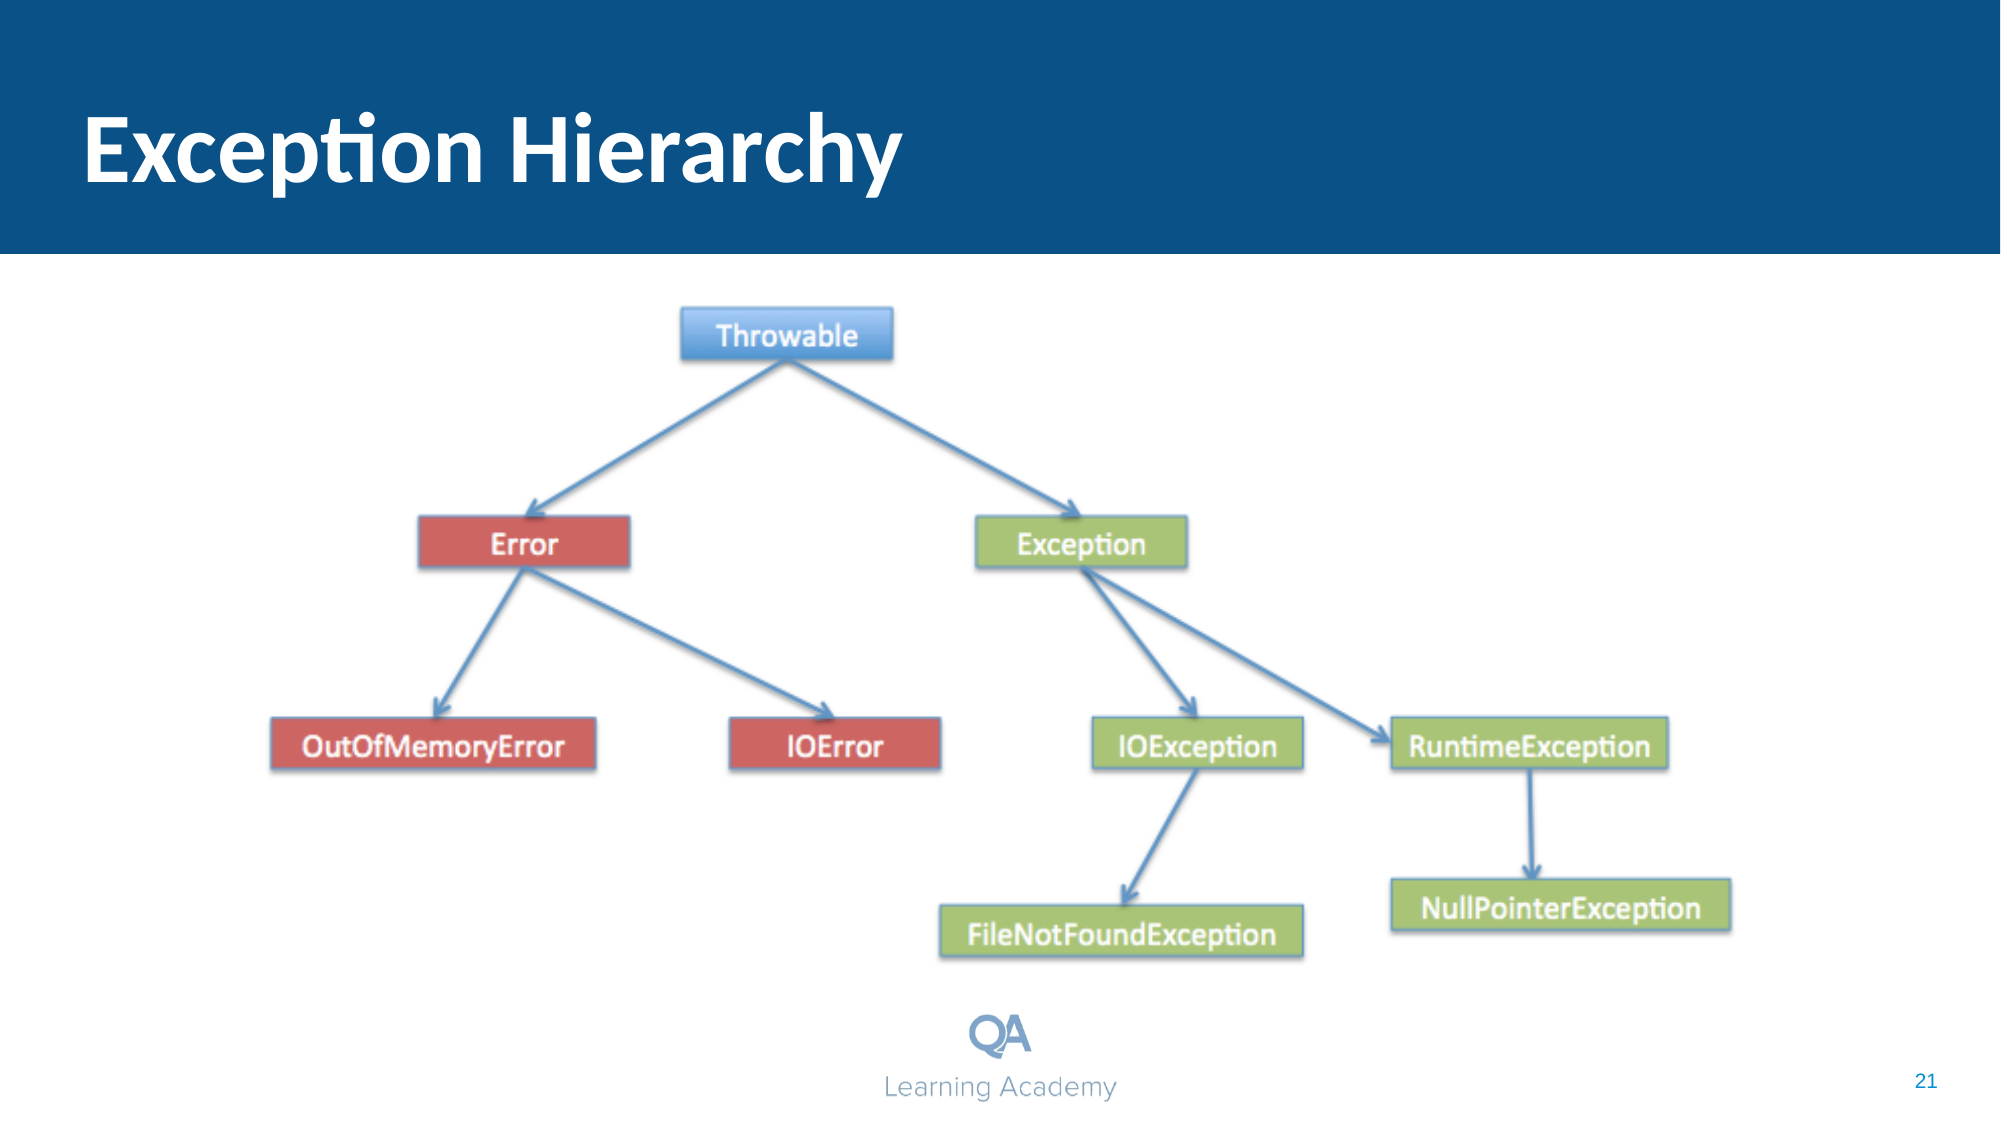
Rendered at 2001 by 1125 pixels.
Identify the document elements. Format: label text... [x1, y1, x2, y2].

picture [263, 262, 1737, 980]
title Exception Hierarchy [67, 20, 1565, 210]
